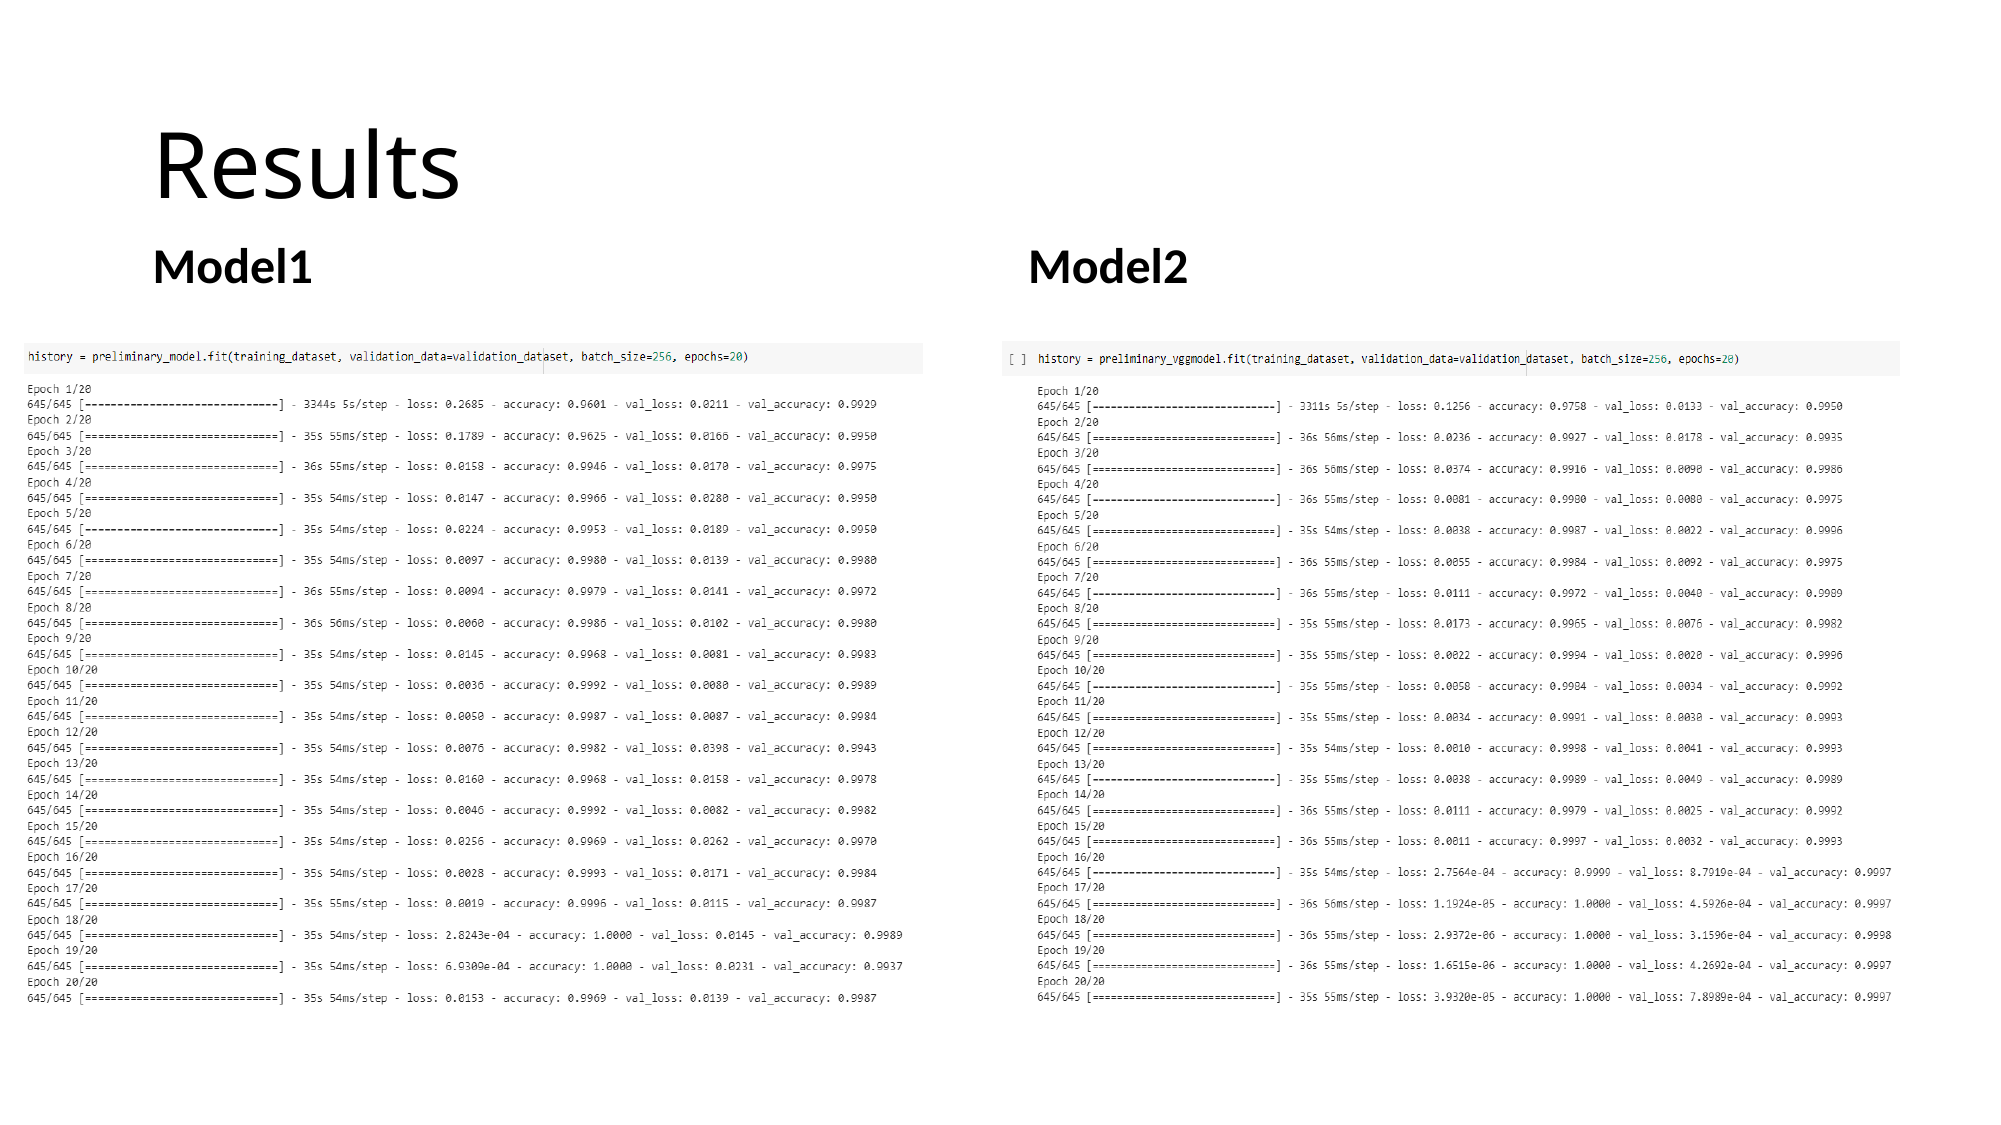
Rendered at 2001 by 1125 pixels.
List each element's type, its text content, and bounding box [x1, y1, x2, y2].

title Results [137, 59, 1863, 278]
list Model2 [1013, 208, 1864, 302]
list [999, 338, 1900, 1010]
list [23, 343, 923, 1005]
list Model1 [137, 166, 984, 302]
